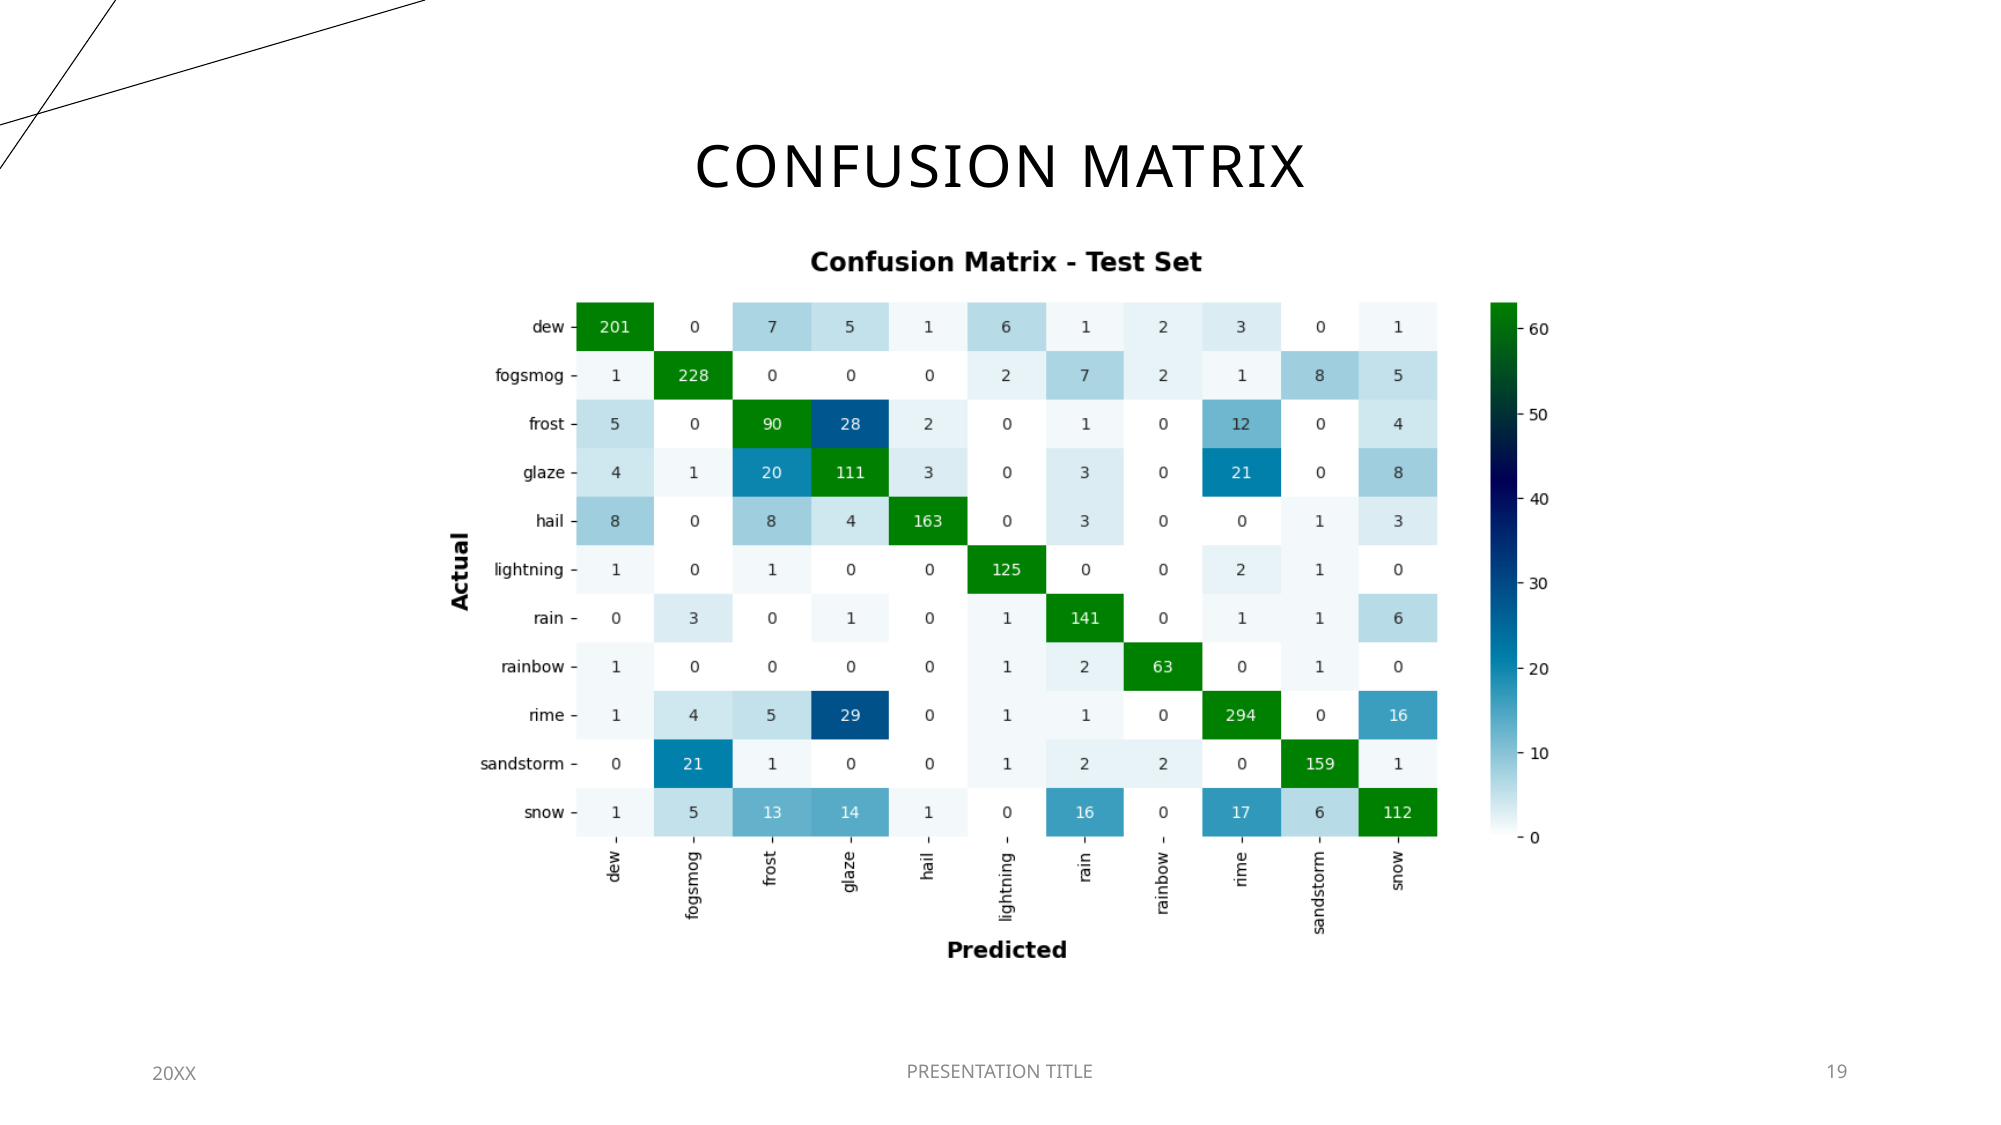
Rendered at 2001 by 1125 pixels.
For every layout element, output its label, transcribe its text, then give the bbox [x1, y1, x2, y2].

title Confusion Matrix [137, 59, 1863, 278]
footer PRESENTATION TITLE [662, 1042, 1338, 1103]
slide_number 20XX [137, 1042, 588, 1103]
slide_number 19 [1412, 1042, 1863, 1103]
picture [440, 239, 1560, 974]
